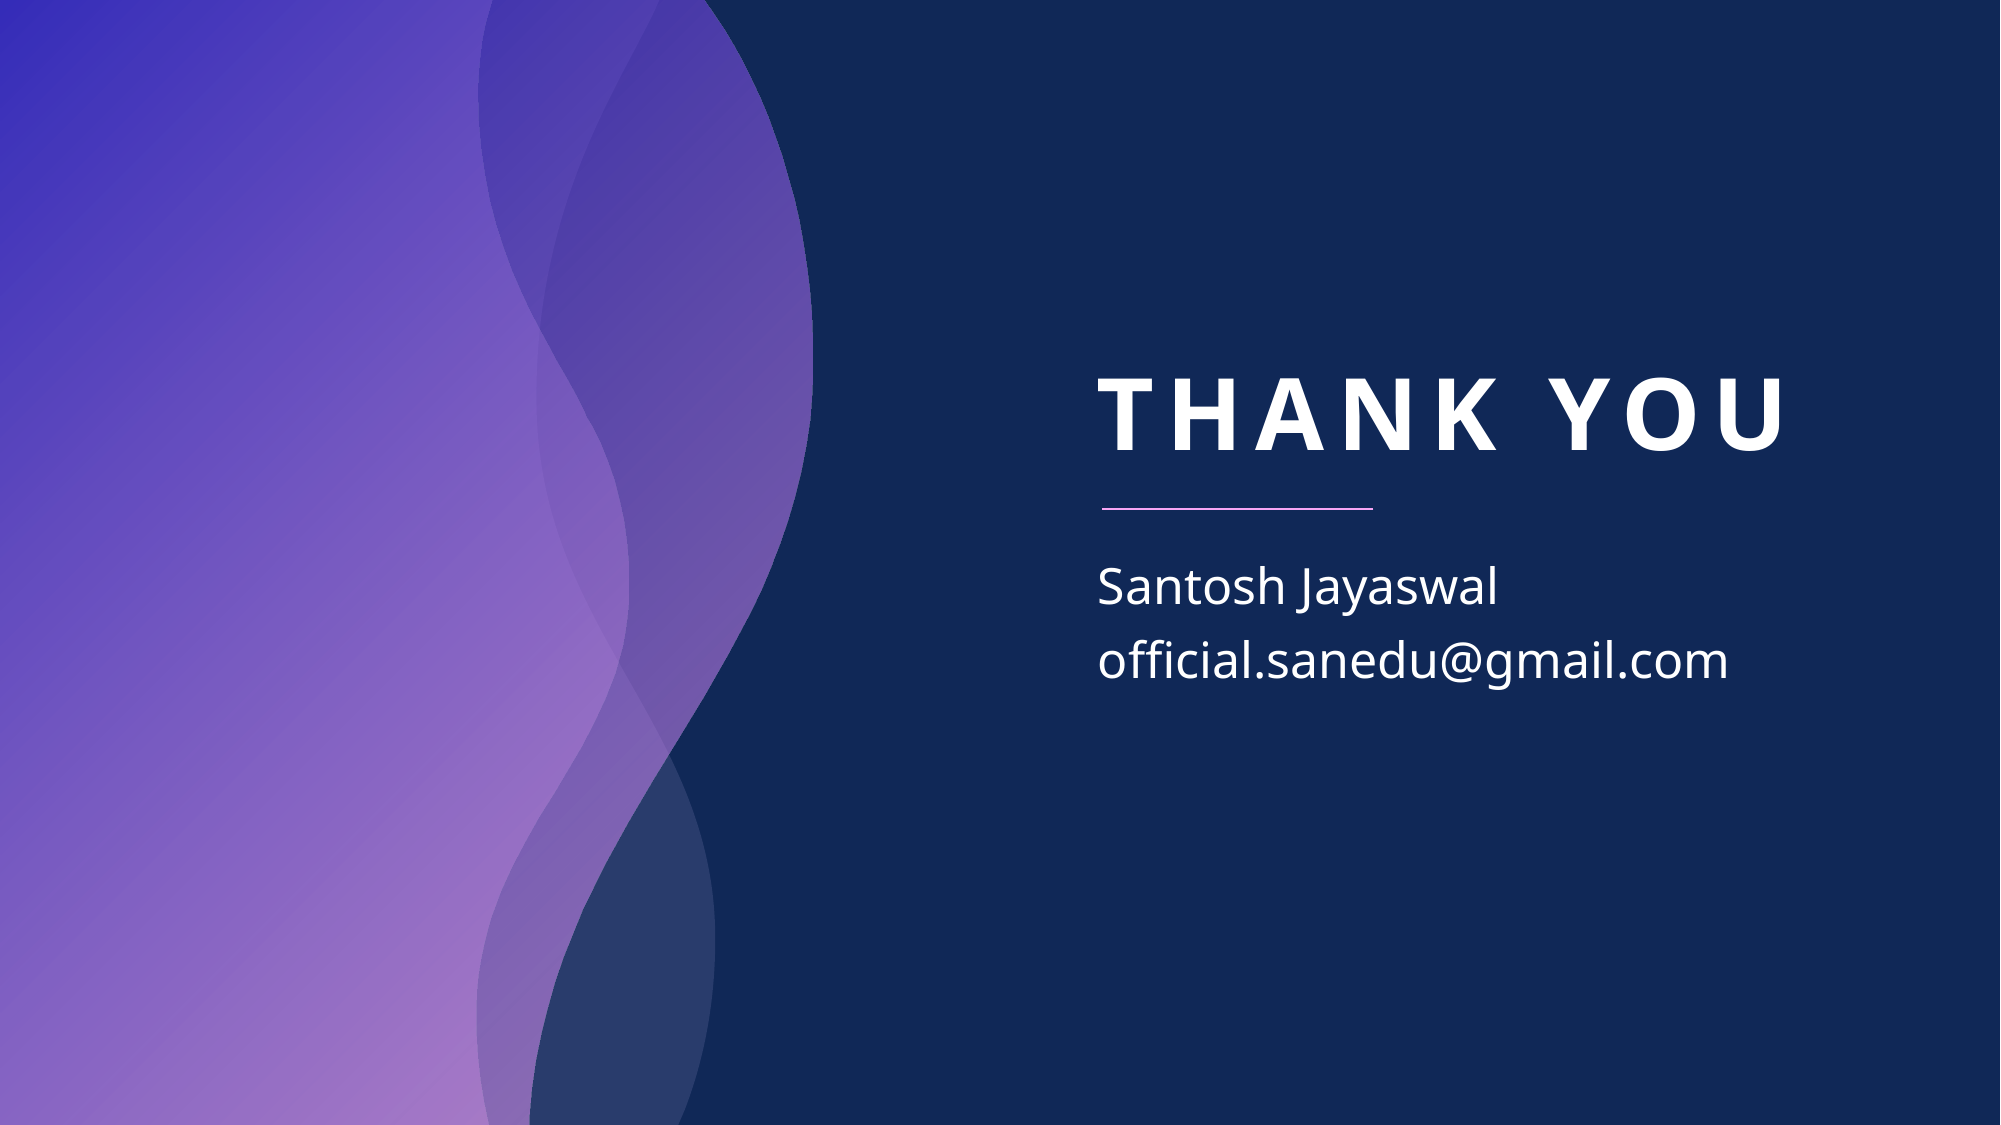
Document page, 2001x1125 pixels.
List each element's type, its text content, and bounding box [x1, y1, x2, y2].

title THANK YOU [1081, 304, 1856, 480]
list Santosh Jayaswal​ official.sanedu@gmail.com [1083, 553, 1856, 947]
